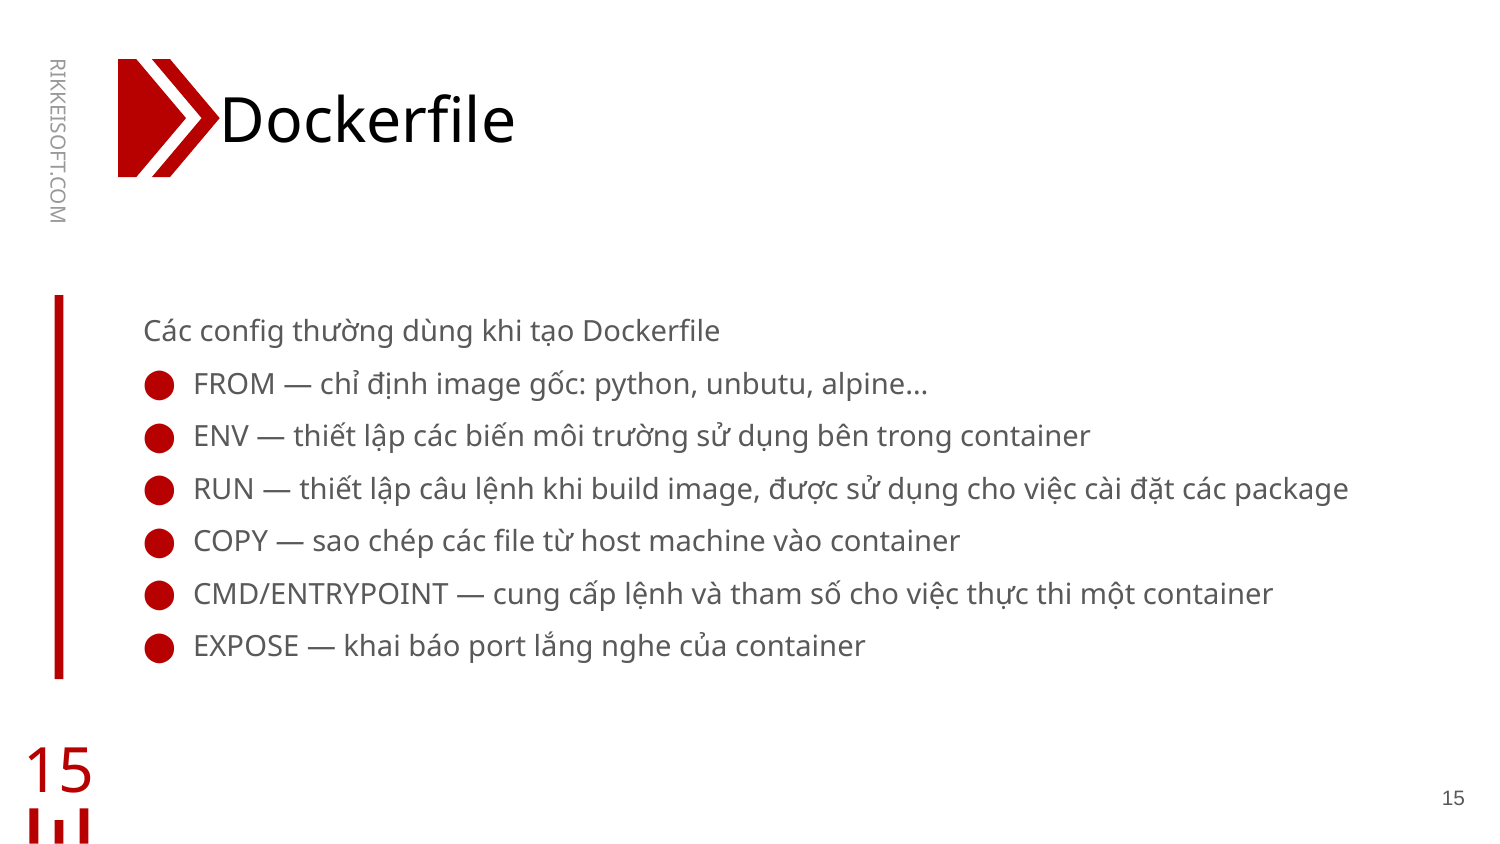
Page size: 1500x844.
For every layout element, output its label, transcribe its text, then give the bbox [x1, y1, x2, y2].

title RIKKEISOFT.COM [0, 0, 119, 296]
slide_number 15 [0, 737, 119, 809]
title Dockerfile [219, 80, 1366, 162]
list Các config thường dùng khi tạo Dockerfile FROM — chỉ định image gốc: python, unbutu, alpine… ENV — thiết lập các biến môi trường sử dụng bên trong container RUN — thiết lập câu lệnh khi build image, được sử dụng cho việc cài đặt các package COPY — sao chép các file từ host machine vào container CMD/ENTRYPOINT — cung cấp lệnh và tham số cho việc thực thi một container EXPOSE — khai báo port lắng nghe của container [118, 295, 1461, 723]
slide_number 15 [1389, 764, 1480, 830]
